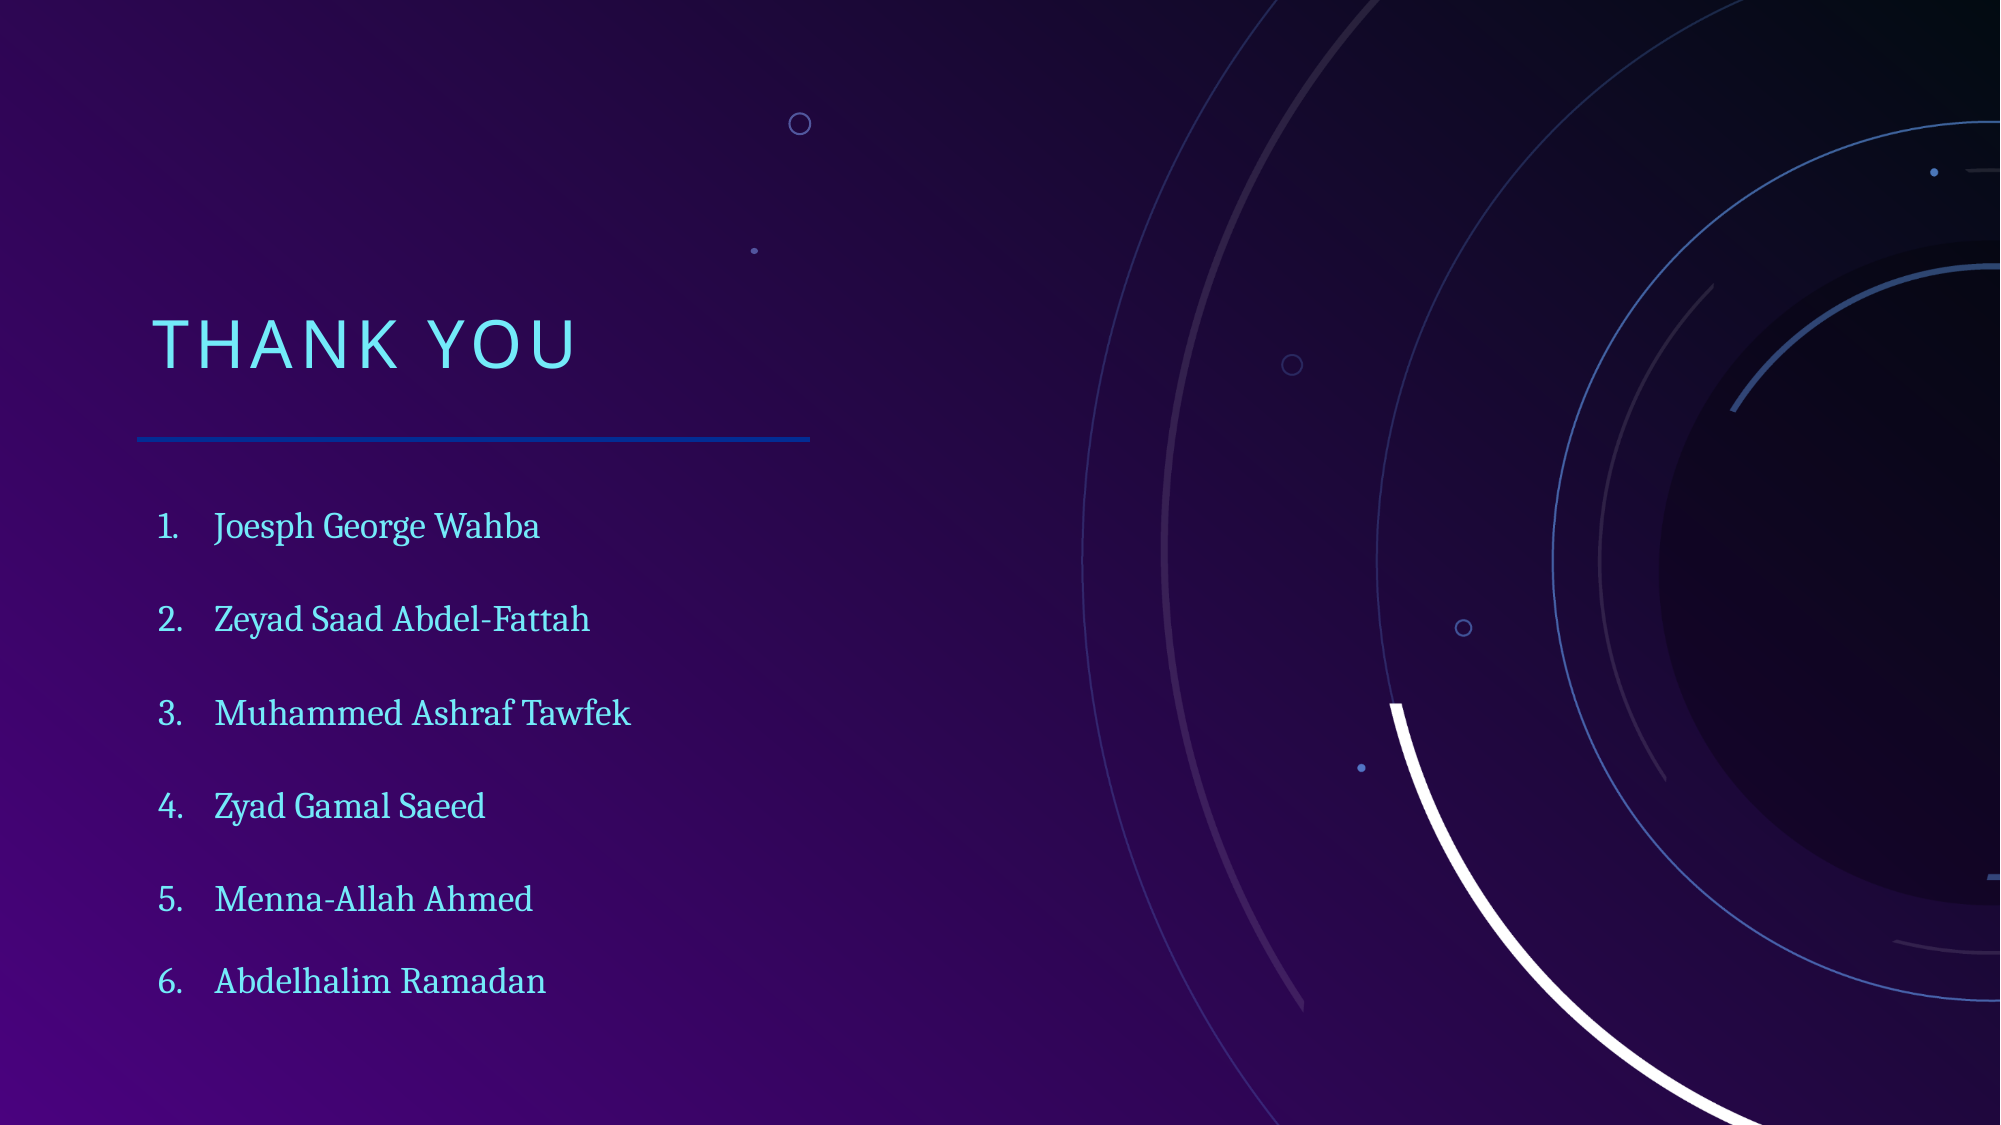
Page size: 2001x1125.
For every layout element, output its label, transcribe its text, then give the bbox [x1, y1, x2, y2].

picture [1073, 0, 2000, 1125]
title THANK YOU [137, 28, 861, 390]
text_box Joesph George Wahba Zeyad Saad Abdel-Fattah Muhammed Ashraf Tawfek Zyad Gamal Saeed Menna-Allah Ahmed Abdelhalim Ramadan [143, 486, 861, 1024]
